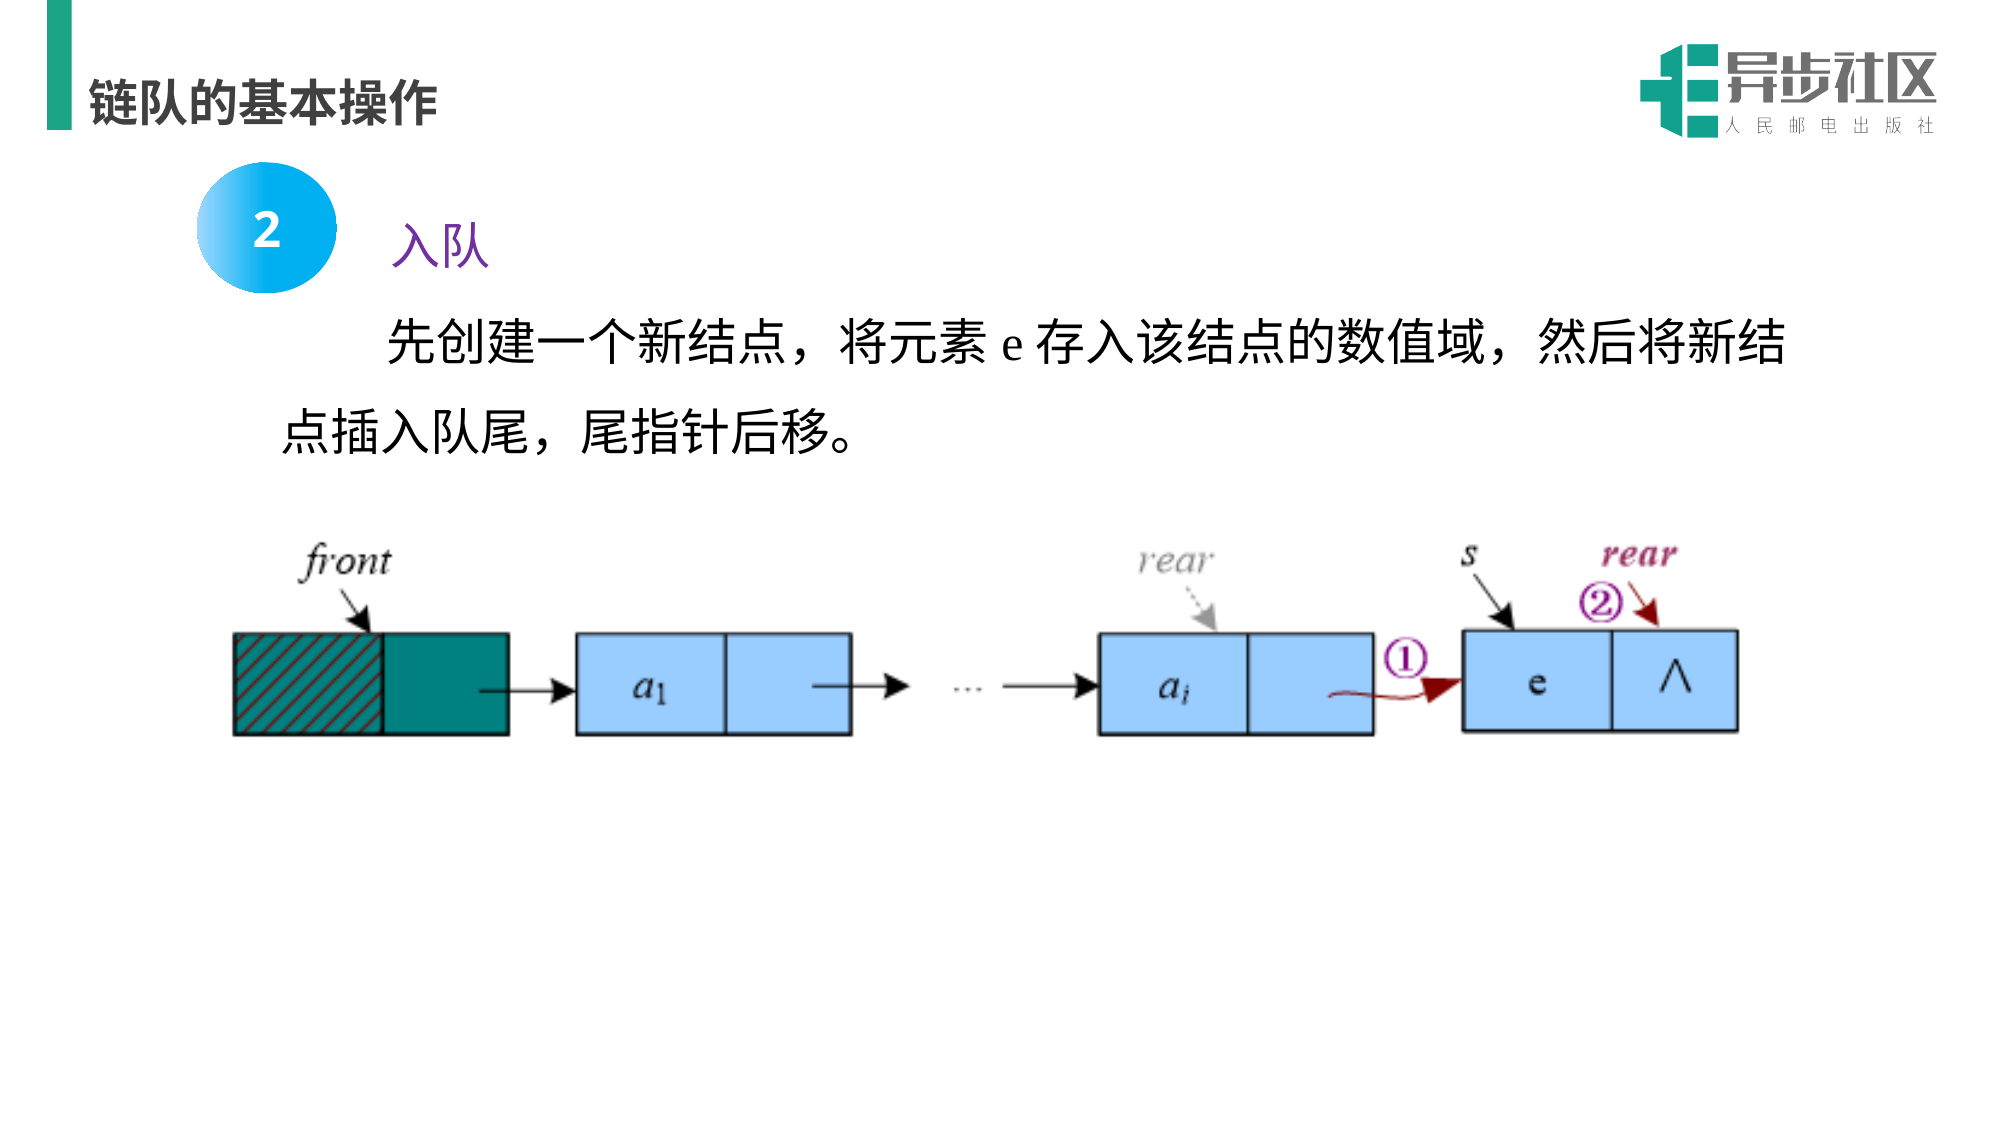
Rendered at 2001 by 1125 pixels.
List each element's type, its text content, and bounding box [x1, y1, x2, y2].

text_box 2 [196, 161, 338, 295]
picture [1639, 36, 1948, 151]
text_box [46, 0, 73, 131]
picture [197, 514, 1759, 759]
text_box 先创建一个新结点，将元素e存入该结点的数值域，然后将新结点插入队尾，尾指针后移。 [265, 272, 1803, 468]
text_box 入队 [375, 176, 506, 272]
text_box 链队的基本操作 [73, 64, 454, 139]
